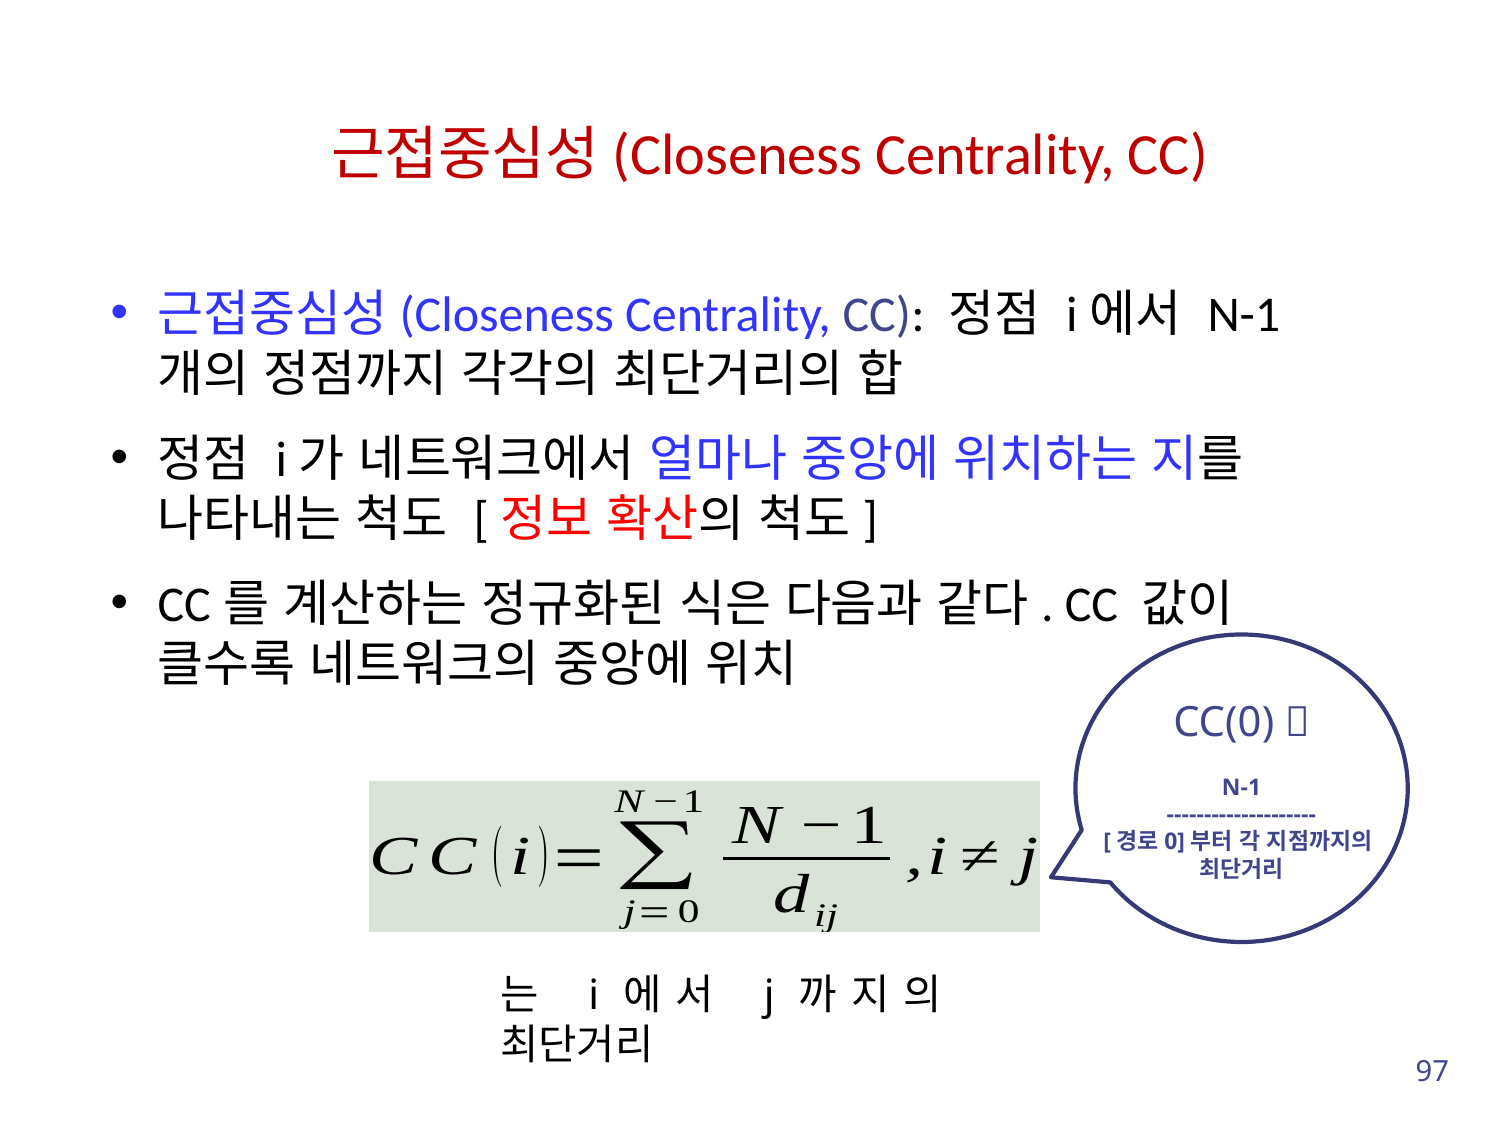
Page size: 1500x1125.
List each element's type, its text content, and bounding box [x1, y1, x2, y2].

slide_number 97 [1151, 1025, 1465, 1100]
text_box 근접중심성(Closeness Centrality, CC) [316, 109, 1223, 194]
text_box CC(0)  N-1 -------------------- [경로0]부터 각 지점까지의 최단거리 [1049, 632, 1410, 945]
text_box 근접중심성(Closeness Centrality, CC): 정점 i에서 N-1개의 정점까지 각각의 최단거리의 합 정점 i가 네트워크에서 얼마나 중앙에 위치하는 지를 나타내는 척도 [정보 확산의 척도] CC를 계산하는 정규화된 식은 다음과 같다. CC 값이 클수록 네트워크의 중앙에 위치 [95, 273, 1381, 699]
